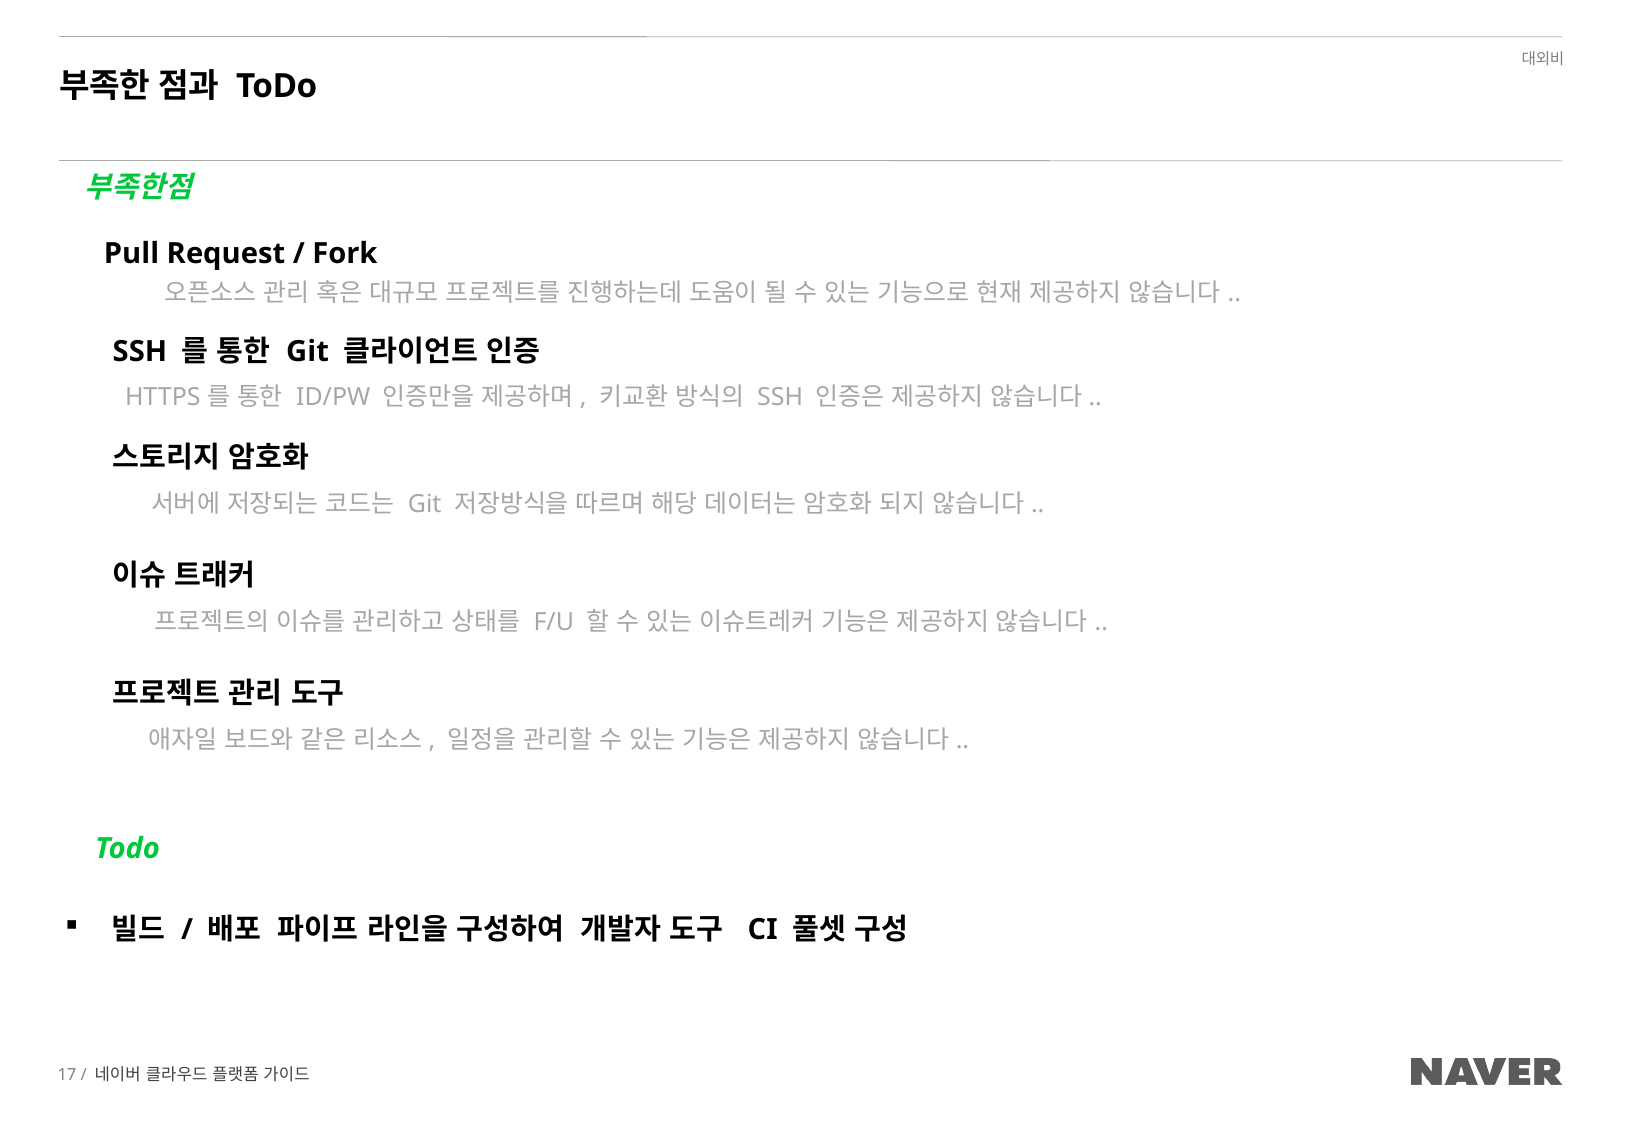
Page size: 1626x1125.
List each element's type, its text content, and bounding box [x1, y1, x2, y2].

text_box 프로젝트의 이슈를 관리하고 상태를 F/U 할 수 있는 이슈트레커 기능은 제공하지 않습니다.. [139, 597, 1123, 643]
text_box 프로젝트 관리 도구 [112, 656, 1533, 716]
text_box Todo [80, 822, 183, 872]
text_box 애자일 보드와 같은 리소스, 일정을 관리할 수 있는 기능은 제공하지 않습니다.. [133, 716, 985, 761]
text_box 부족한점 [69, 160, 216, 211]
text_box 스토리지 암호화 [112, 420, 1533, 480]
text_box 오픈소스 관리 혹은 대규모 프로젝트를 진행하는데 도움이 될 수 있는 기능으로 현재 제공하지 않습니다.. [150, 268, 1257, 314]
text_box 서버에 저장되는 코드는 Git 저장방식을 따르며 해당 데이터는 암호화 되지 않습니다.. [136, 479, 1060, 525]
text_box 이슈 트래커 [112, 538, 1533, 598]
text_box SSH 를 통한 Git 클라이언트 인증 [112, 314, 1533, 374]
picture [1411, 1058, 1563, 1085]
text_box HTTPS를 통한 ID/PW 인증만을 제공하며, 키교환 방식의 SSH 인증은 제공하지 않습니다.. [110, 373, 1117, 419]
text_box 빌드 / 배포 파이프 라인을 구성하여 개발자 도구 CI 풀셋 구성 [64, 893, 1458, 976]
title 부족한 점과 ToDo [44, 49, 1581, 110]
list Pull Request / Fork [89, 209, 1510, 269]
